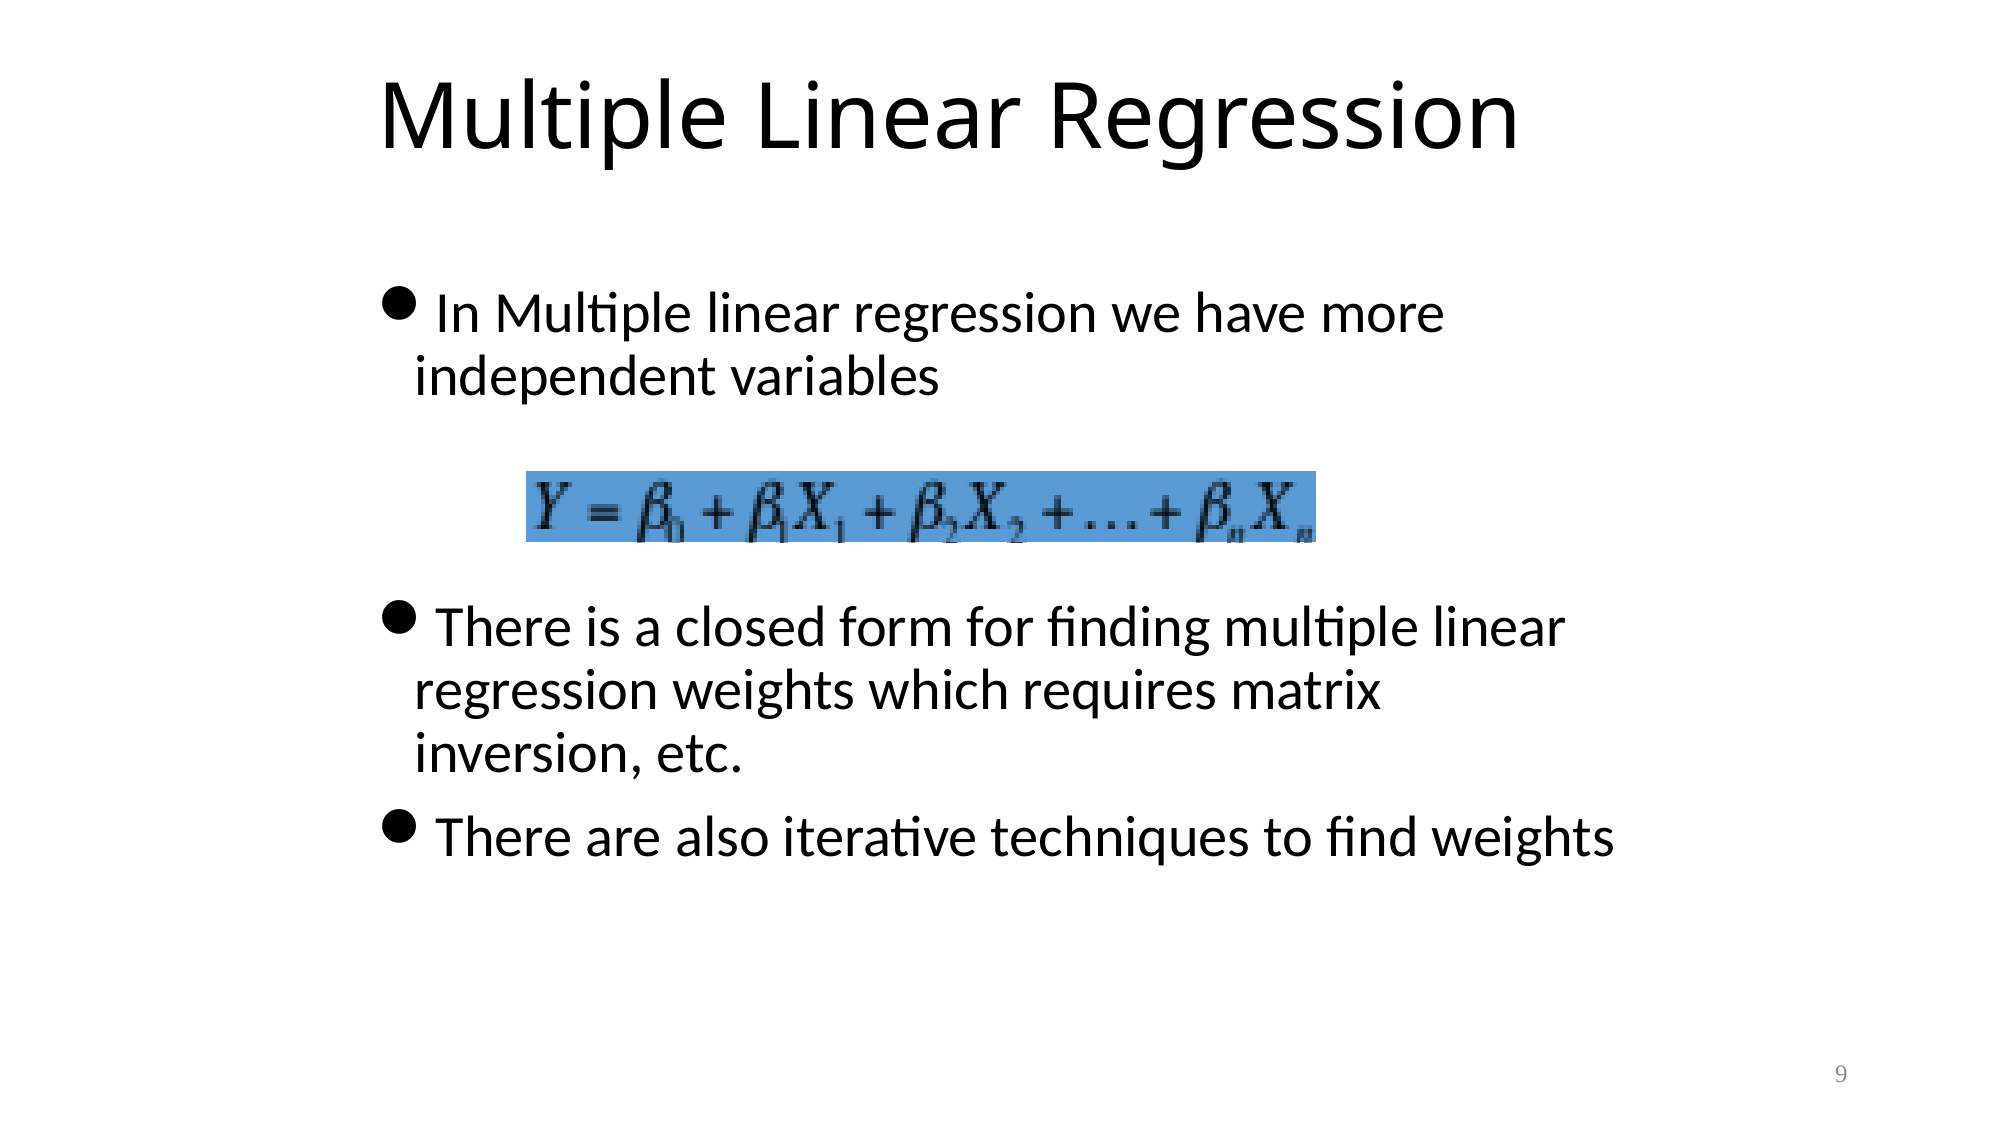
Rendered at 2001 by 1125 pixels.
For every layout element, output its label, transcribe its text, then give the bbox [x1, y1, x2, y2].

slide_number 9 [1412, 1042, 1863, 1103]
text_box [526, 470, 1317, 543]
list In Multiple linear regression we have more independent variables There is a closed form for finding multiple linear regression weights which requires matrix inversion, etc. There are also iterative techniques to find weights [362, 275, 1638, 1000]
title Multiple Linear Regression [362, 37, 1638, 200]
